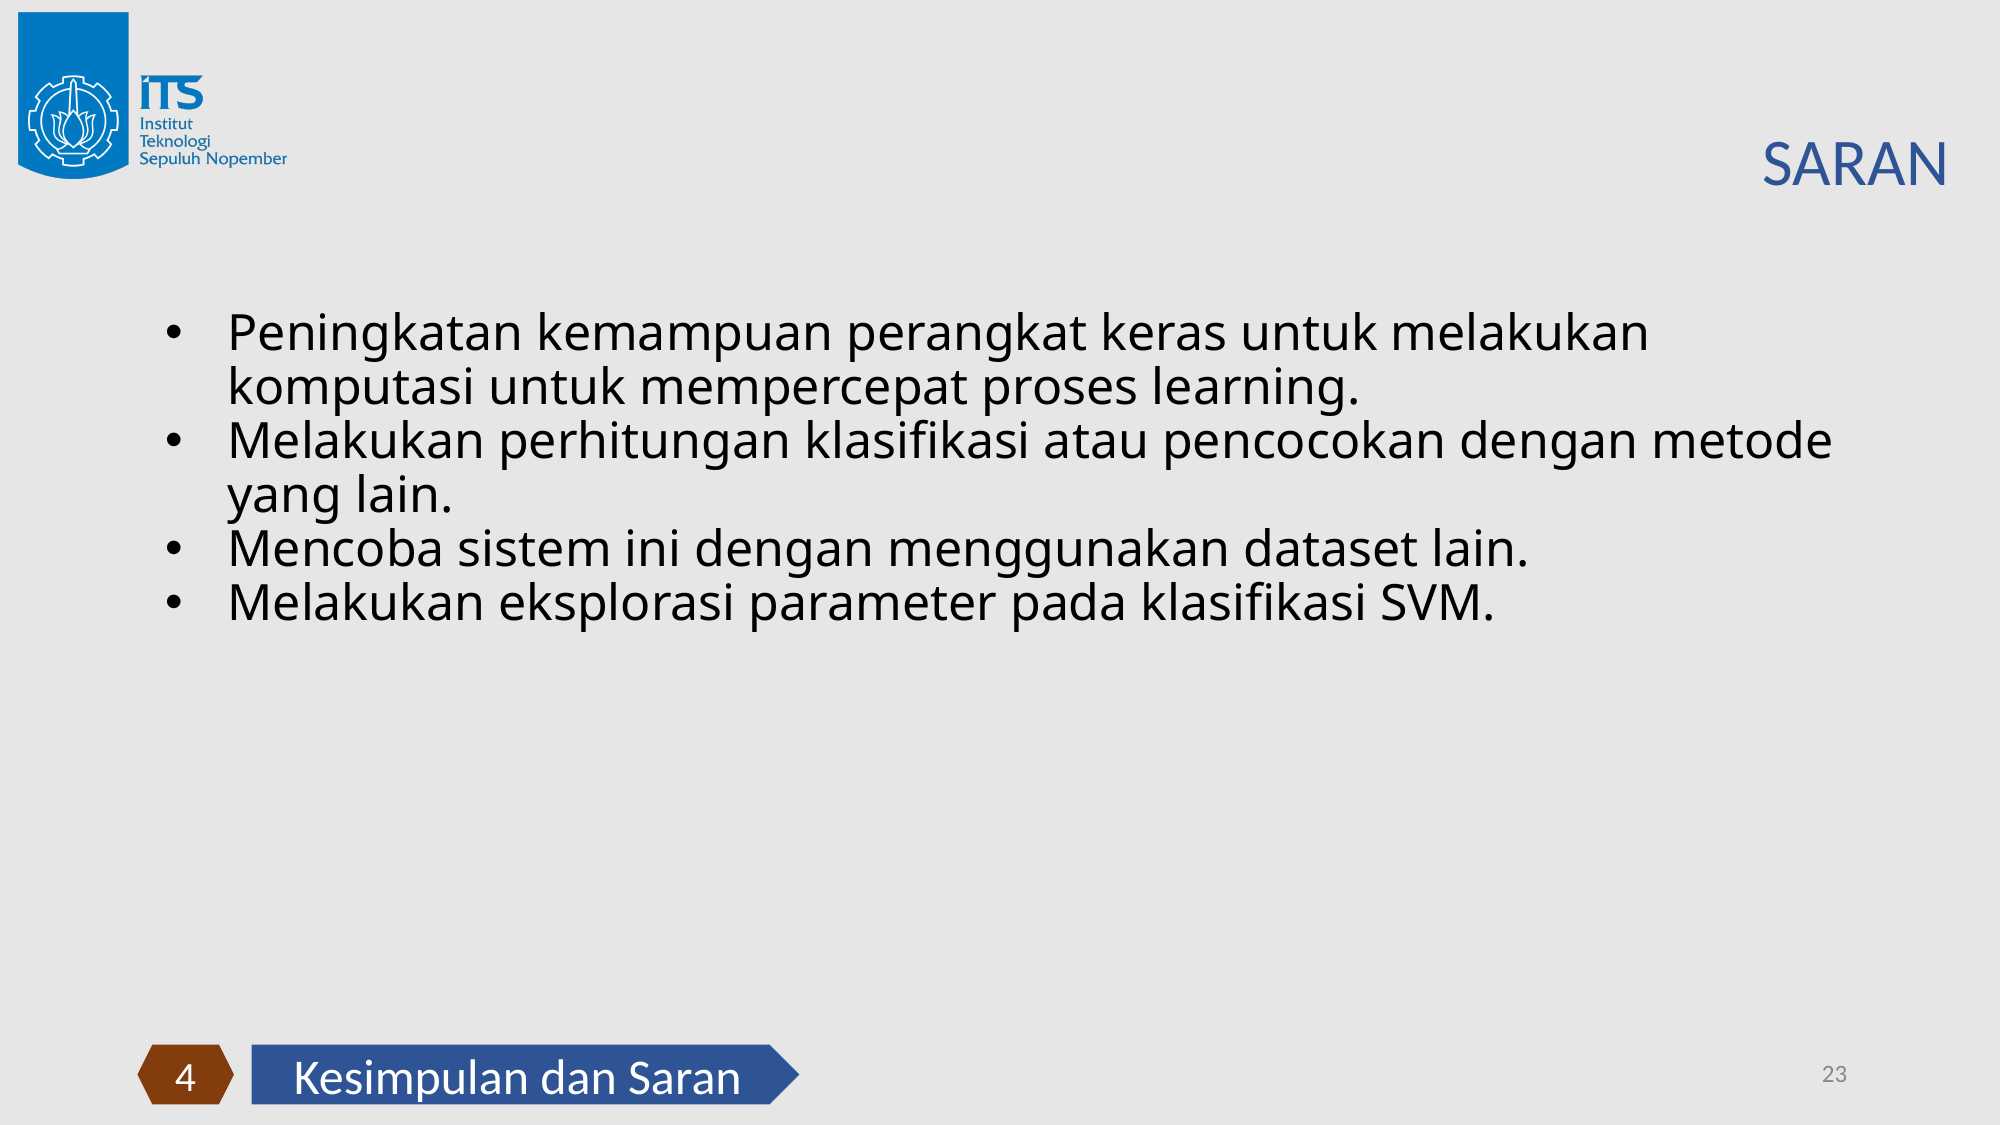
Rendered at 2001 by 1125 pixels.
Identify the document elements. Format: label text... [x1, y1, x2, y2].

text_box 4 [137, 1044, 234, 1105]
text_box SARAN [573, 111, 1965, 208]
picture [18, 12, 287, 179]
slide_number 23 [1412, 1042, 1863, 1103]
list Peningkatan kemampuan perangkat keras untuk melakukan komputasi untuk mempercepat proses learning. Melakukan perhitungan klasifikasi atau pencocokan dengan metode yang lain. Mencoba sistem ini dengan menggunakan dataset lain. Melakukan eksplorasi parameter pada klasifikasi SVM. [137, 299, 1863, 1014]
text_box Kesimpulan dan Saran [251, 1044, 800, 1105]
